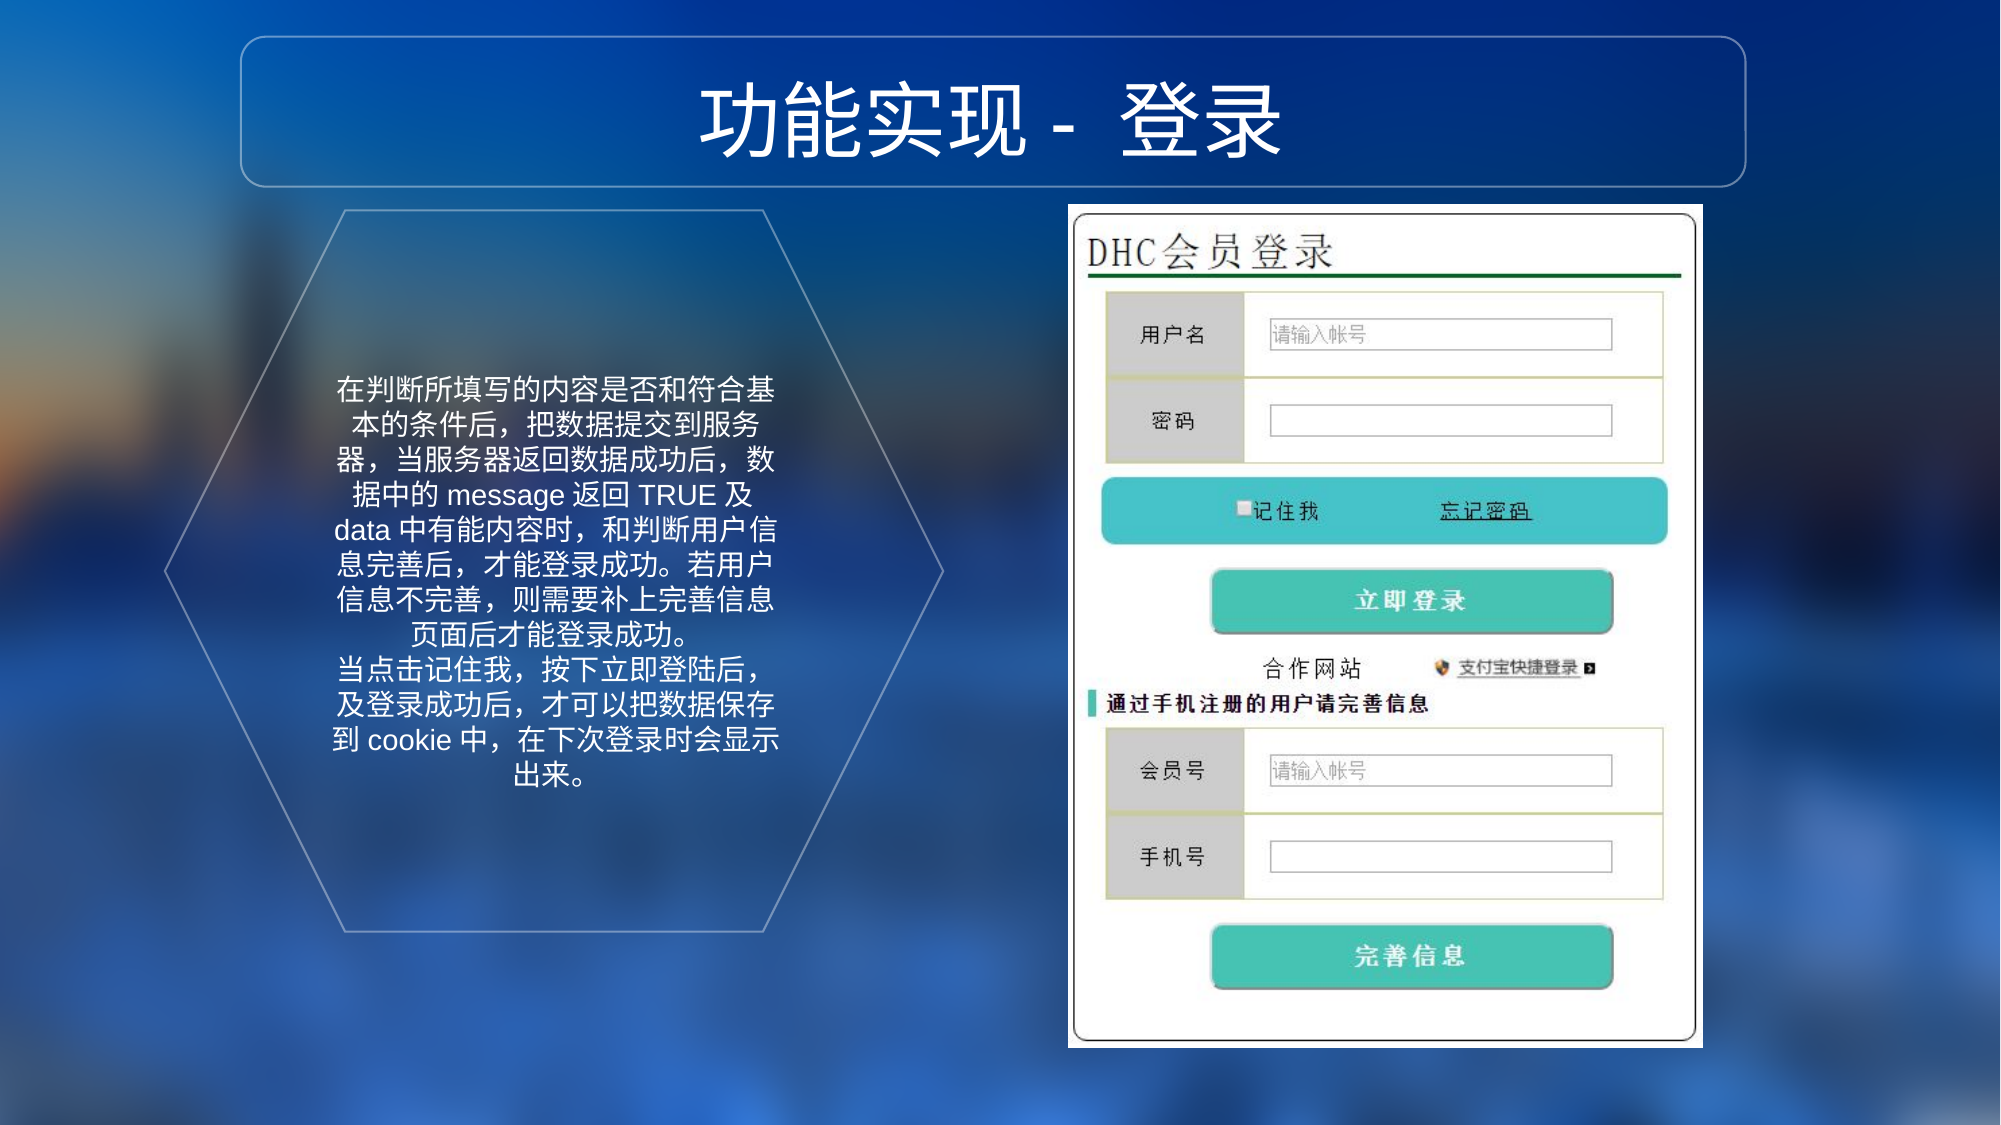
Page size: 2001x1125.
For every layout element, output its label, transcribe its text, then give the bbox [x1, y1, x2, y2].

text_box [163, 209, 945, 933]
text_box [239, 35, 1747, 188]
text_box 在判断所填写的内容是否和符合基本的条件后，把数据提交到服务器，当服务器返回数据成功后，数据中的message返回TRUE及data中有能内容时，和判断用户信息完善后，才能登录成功。若用户信息不完善，则需要补上完善信息页面后才能登录成功。 当点击记住我，按下立即登陆后，及登录成功后，才可以把数据保存到cookie中，在下次登录时会显示出来。 [309, 364, 803, 799]
picture [0, 0, 2001, 1125]
text_box 功能实现- 登录 [581, 60, 1401, 176]
